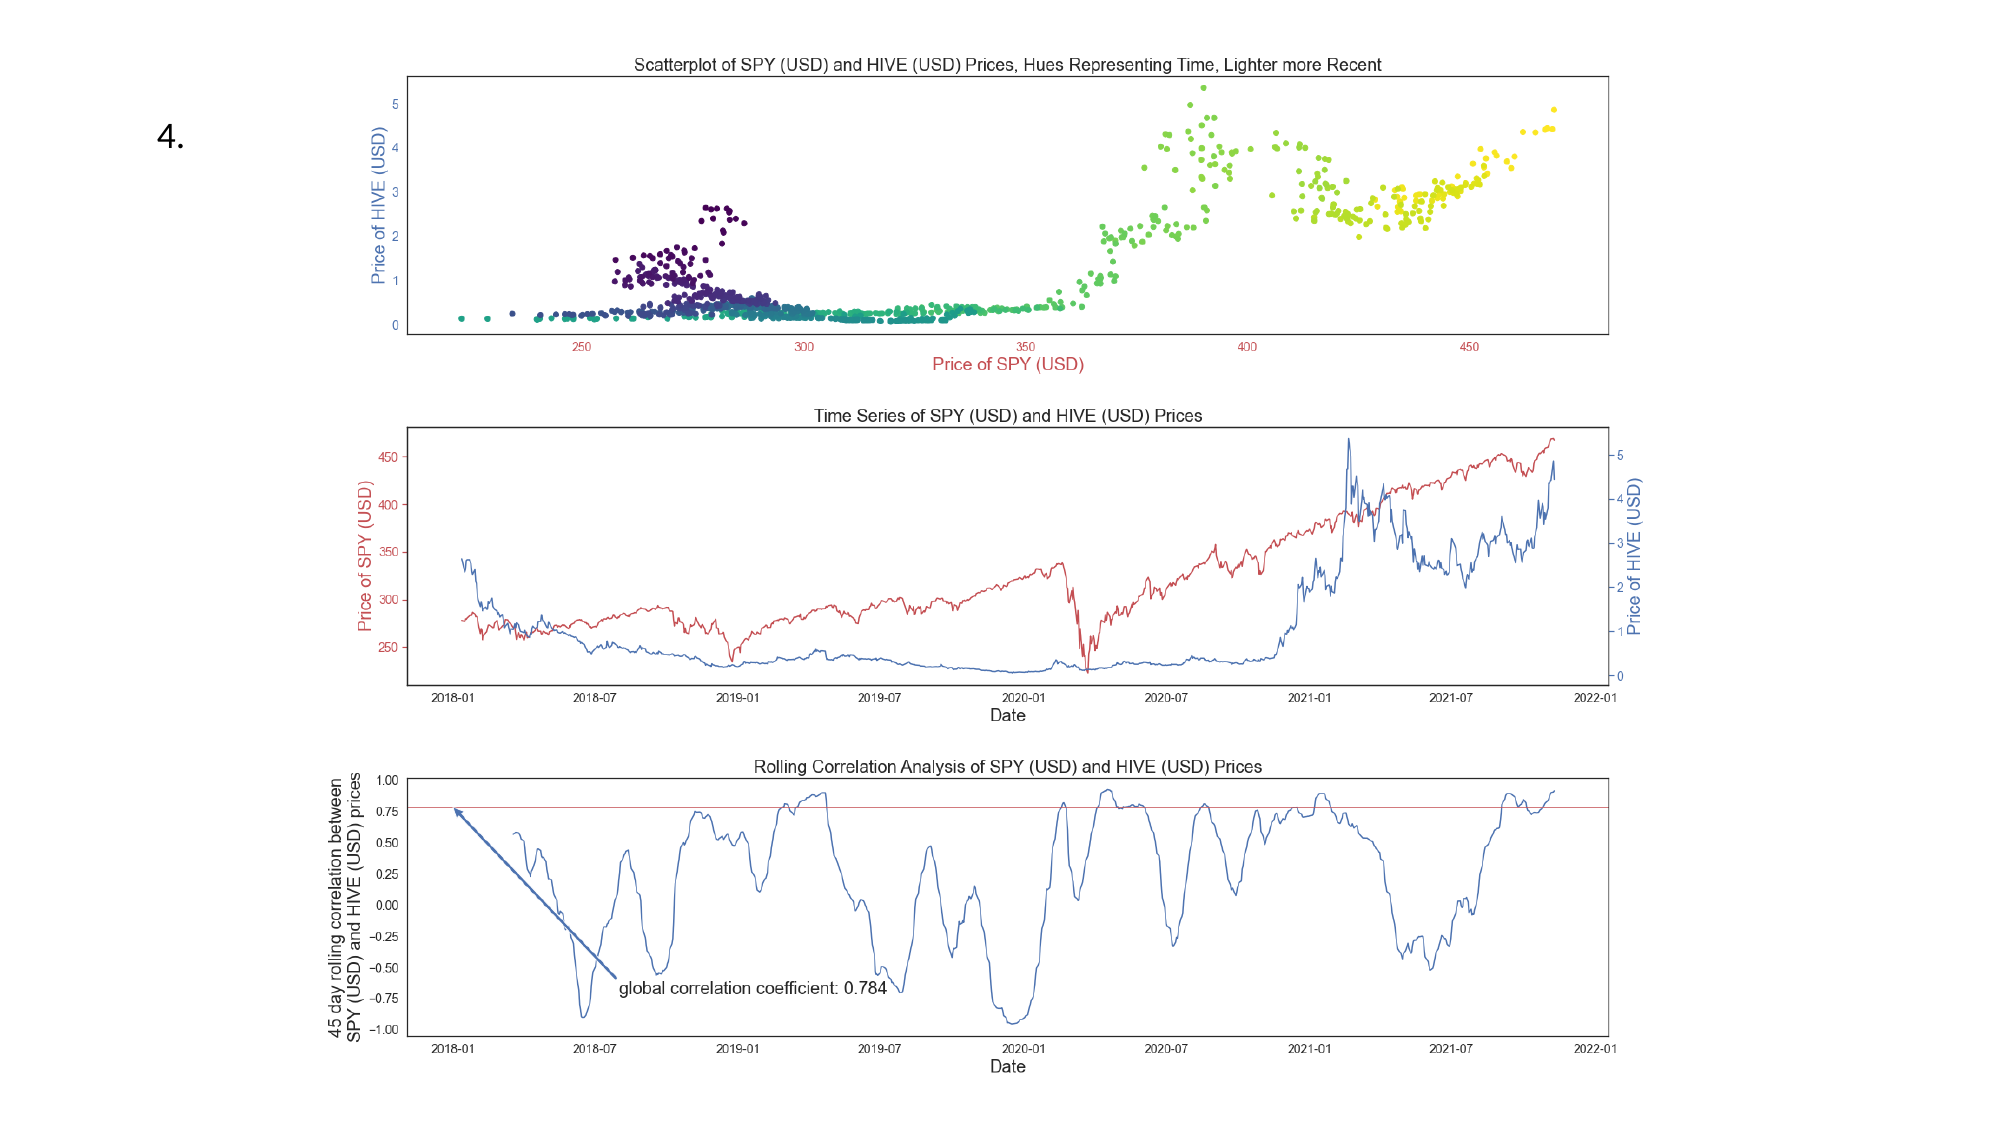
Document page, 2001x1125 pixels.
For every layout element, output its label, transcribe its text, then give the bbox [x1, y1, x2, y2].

picture [312, 0, 1688, 1125]
text_box 4. [142, 103, 201, 163]
